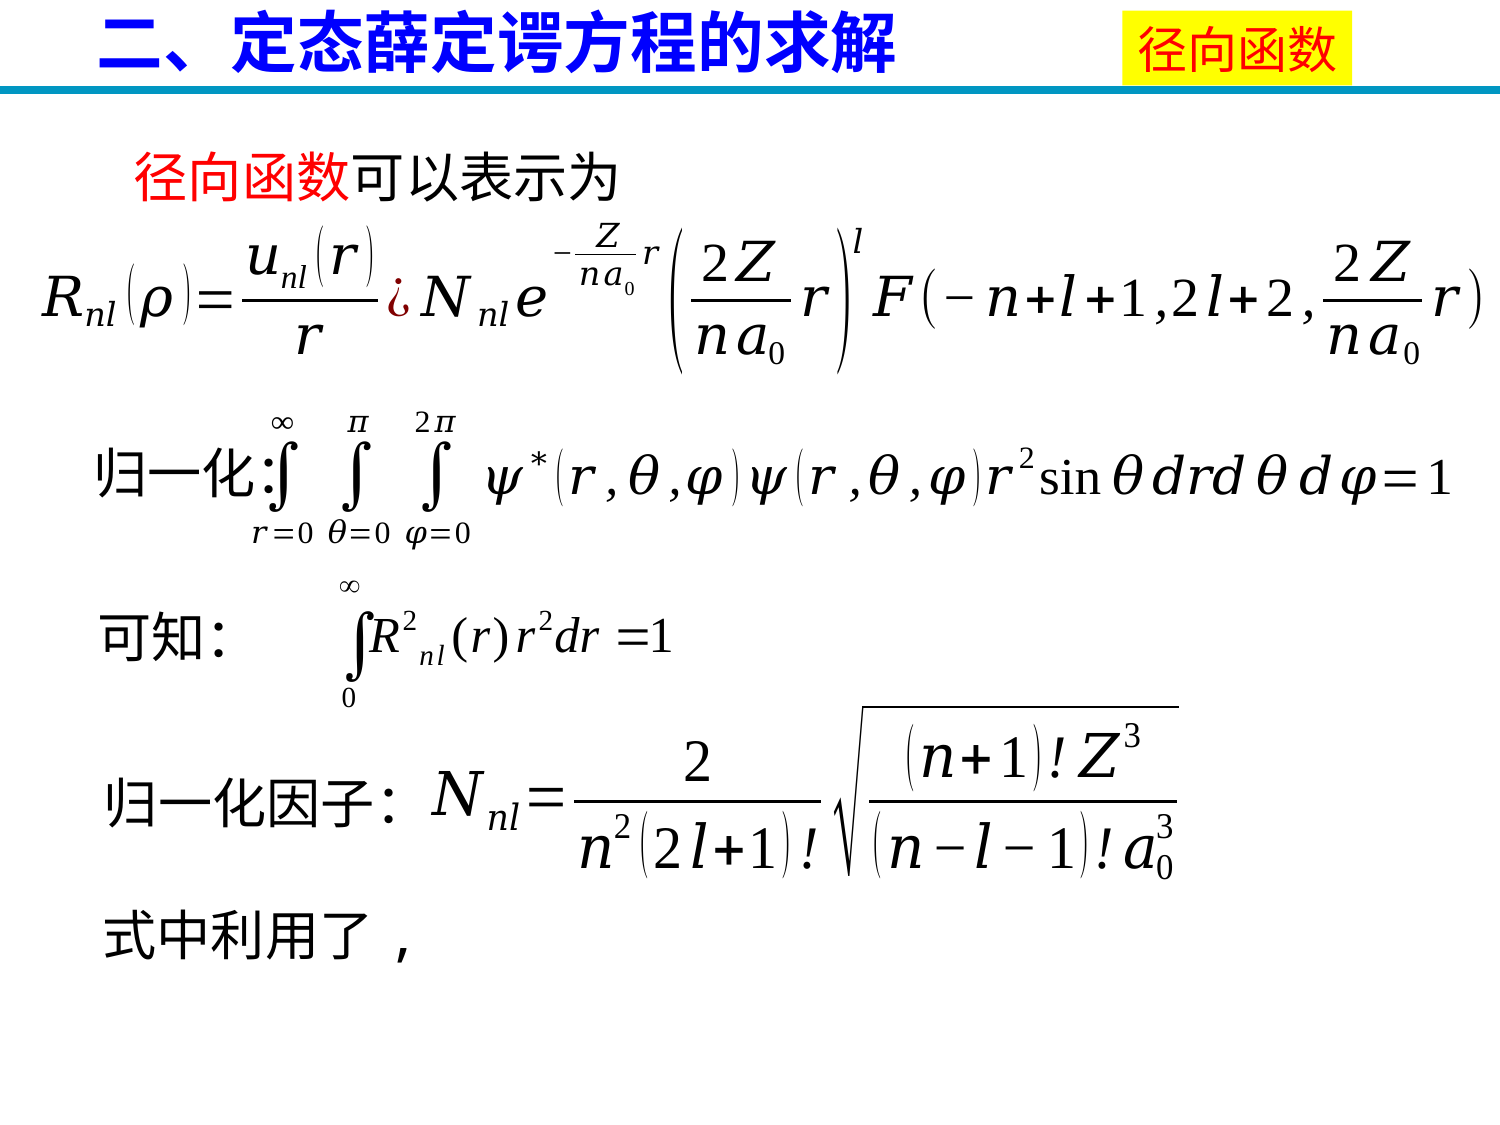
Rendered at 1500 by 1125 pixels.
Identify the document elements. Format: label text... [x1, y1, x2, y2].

text_box 归一化因子： [89, 762, 445, 842]
text_box 径向函数可以表示为 [118, 103, 647, 216]
text_box 可知： [82, 596, 276, 677]
text_box 径向函数 [1122, 10, 1353, 86]
text_box 归一化： [78, 431, 326, 512]
text_box 二、定态薛定谔方程的求解 [81, 1, 928, 92]
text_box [329, 560, 680, 721]
